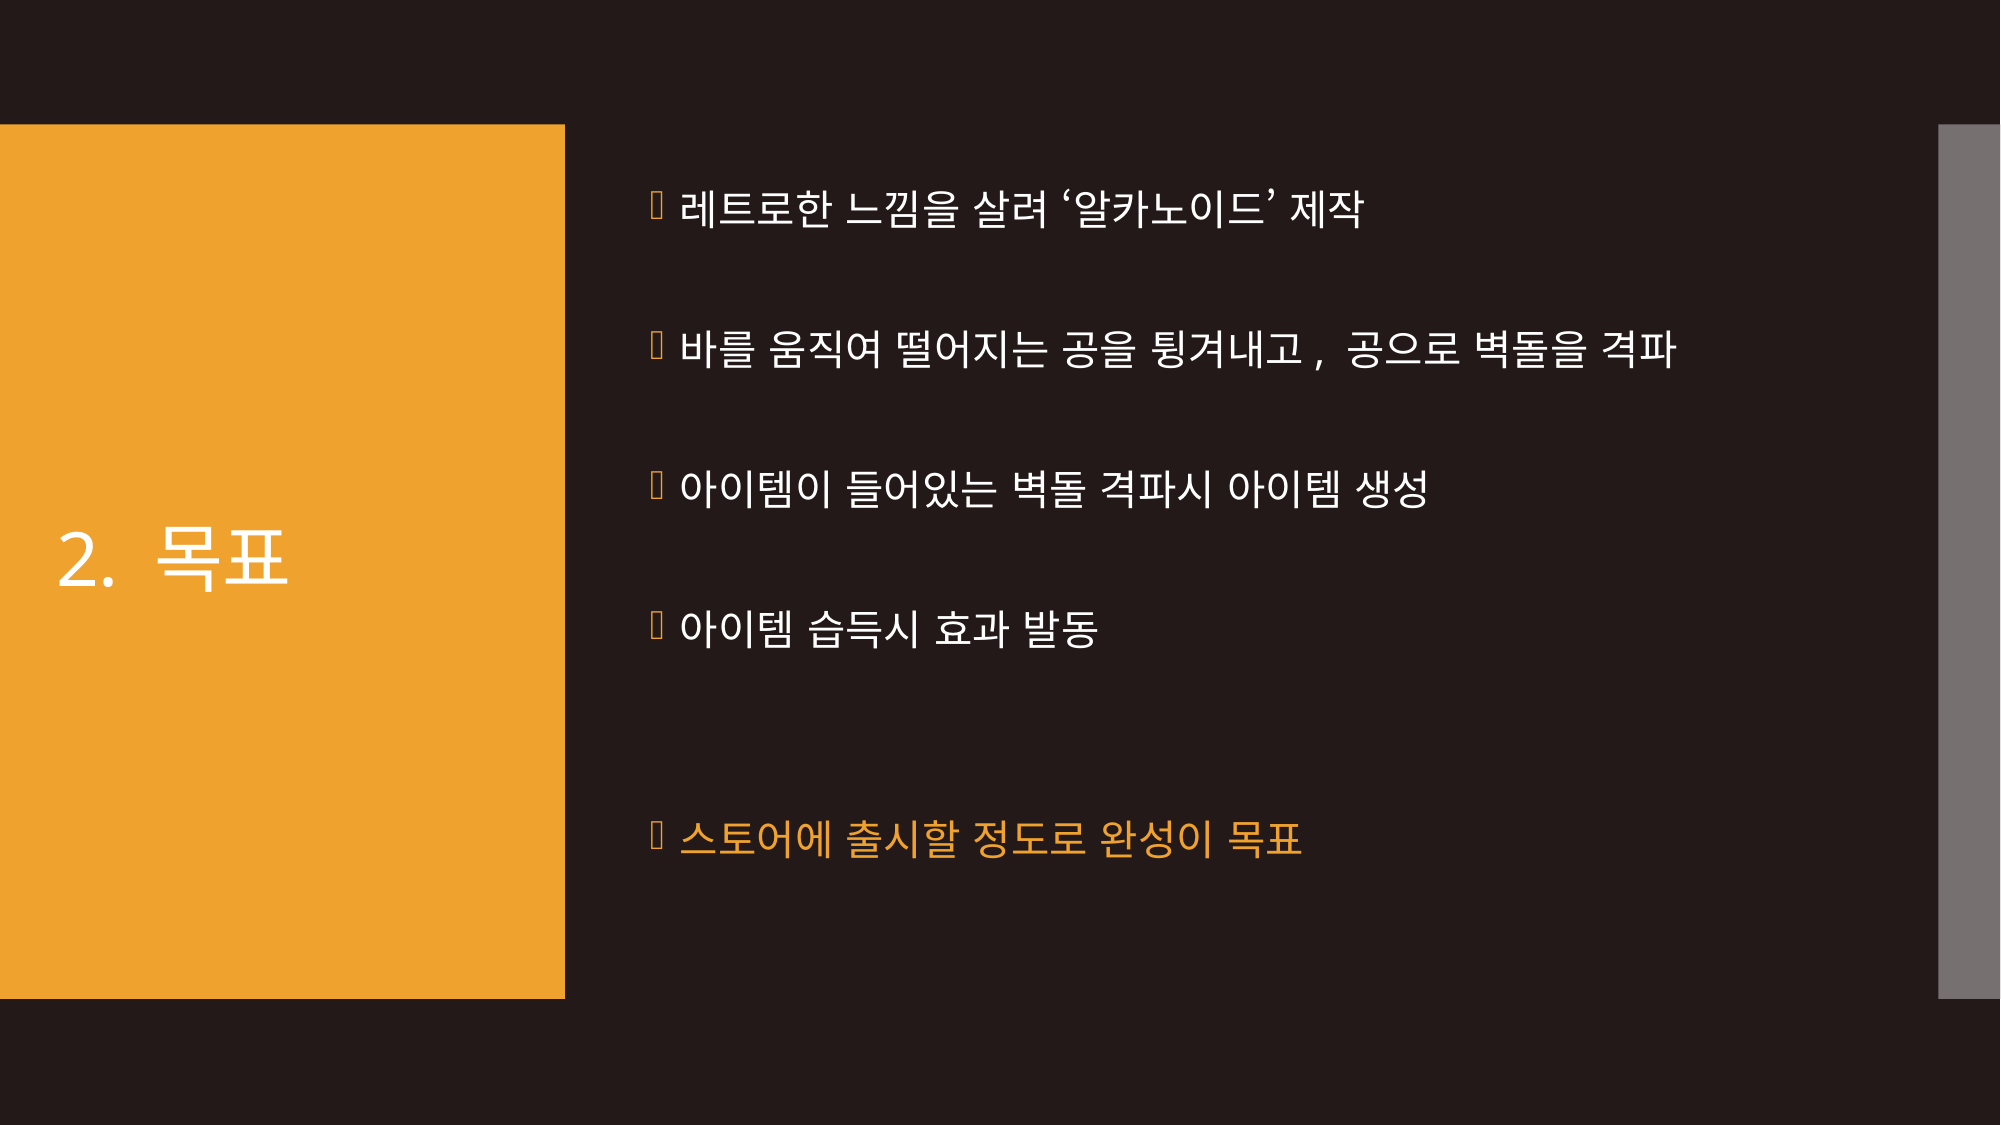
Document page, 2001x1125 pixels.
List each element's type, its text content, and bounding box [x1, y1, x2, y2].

title 2. 목표 [41, 184, 525, 940]
list 레트로한 느낌을 살려 ‘알카노이드’ 제작 바를 움직여 떨어지는 공을 튕겨내고, 공으로 벽돌을 격파 아이템이 들어있는 벽돌 격파시 아이템 생성 아이템 습득시 효과 발동 스토어에 출시할 정도로 완성이 목표 [634, 141, 1835, 982]
